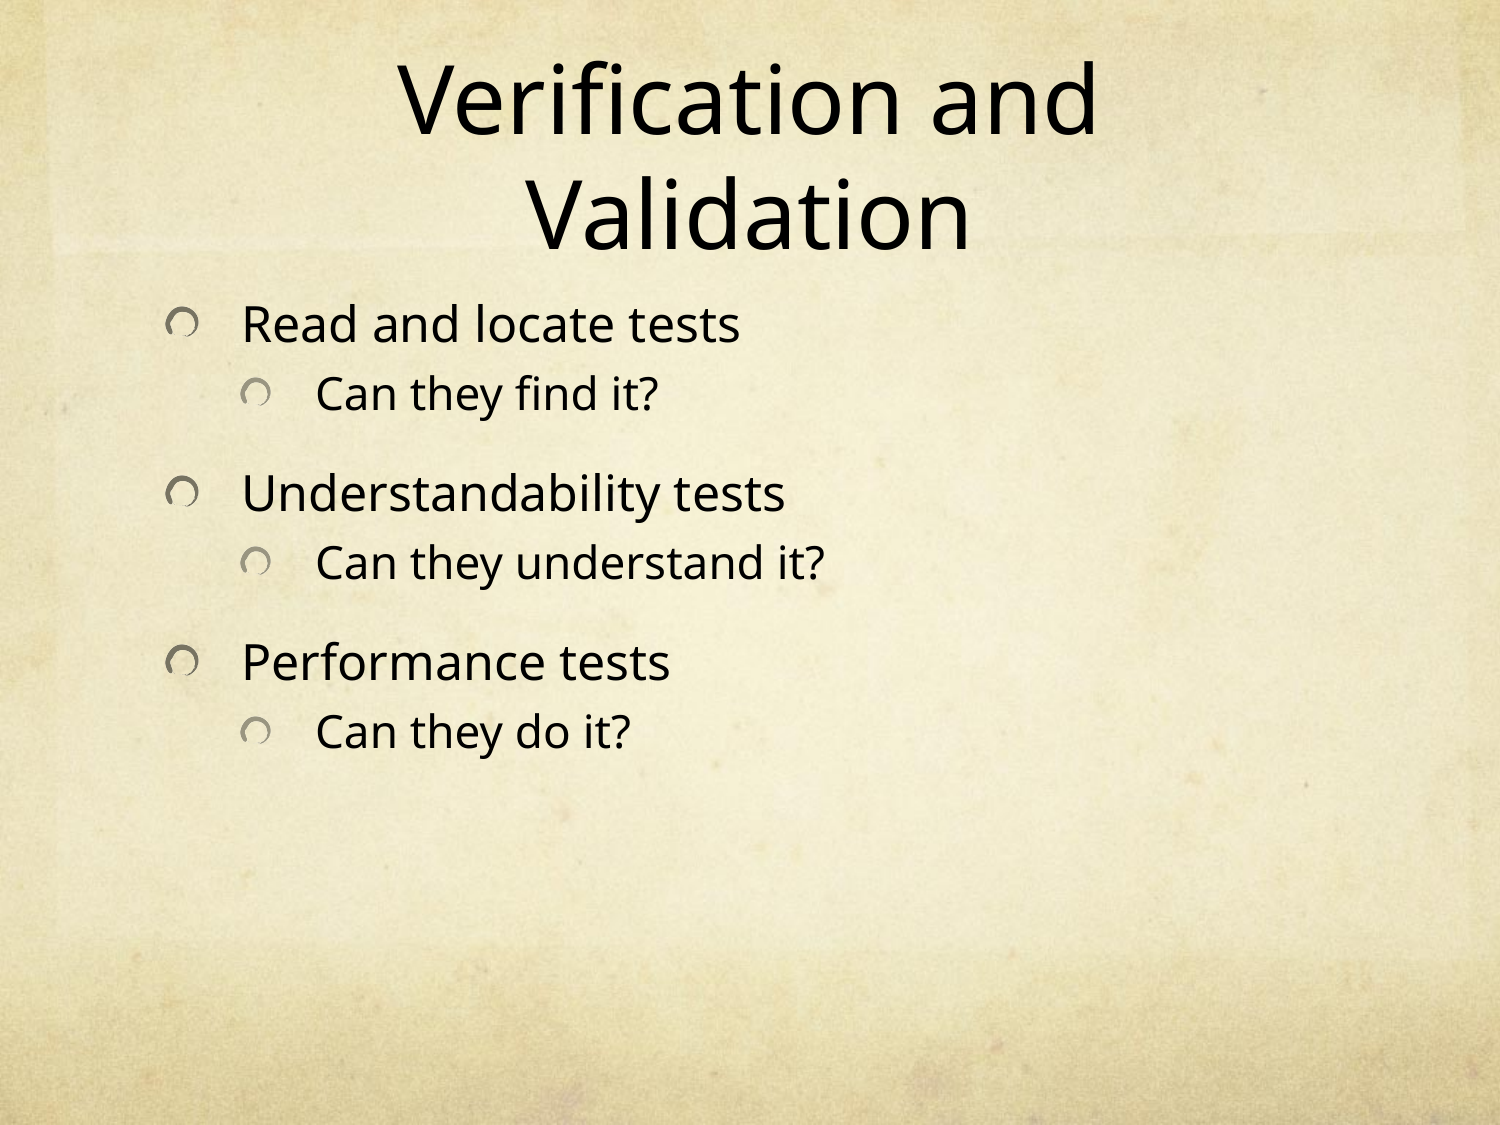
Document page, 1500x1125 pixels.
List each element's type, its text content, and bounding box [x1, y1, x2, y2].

title Verification and Validation [150, 82, 1350, 225]
picture [0, 0, 1500, 1125]
list Read and locate tests Can they find it? Understandability tests Can they understand it? Performance tests Can they do it? [150, 284, 1350, 950]
